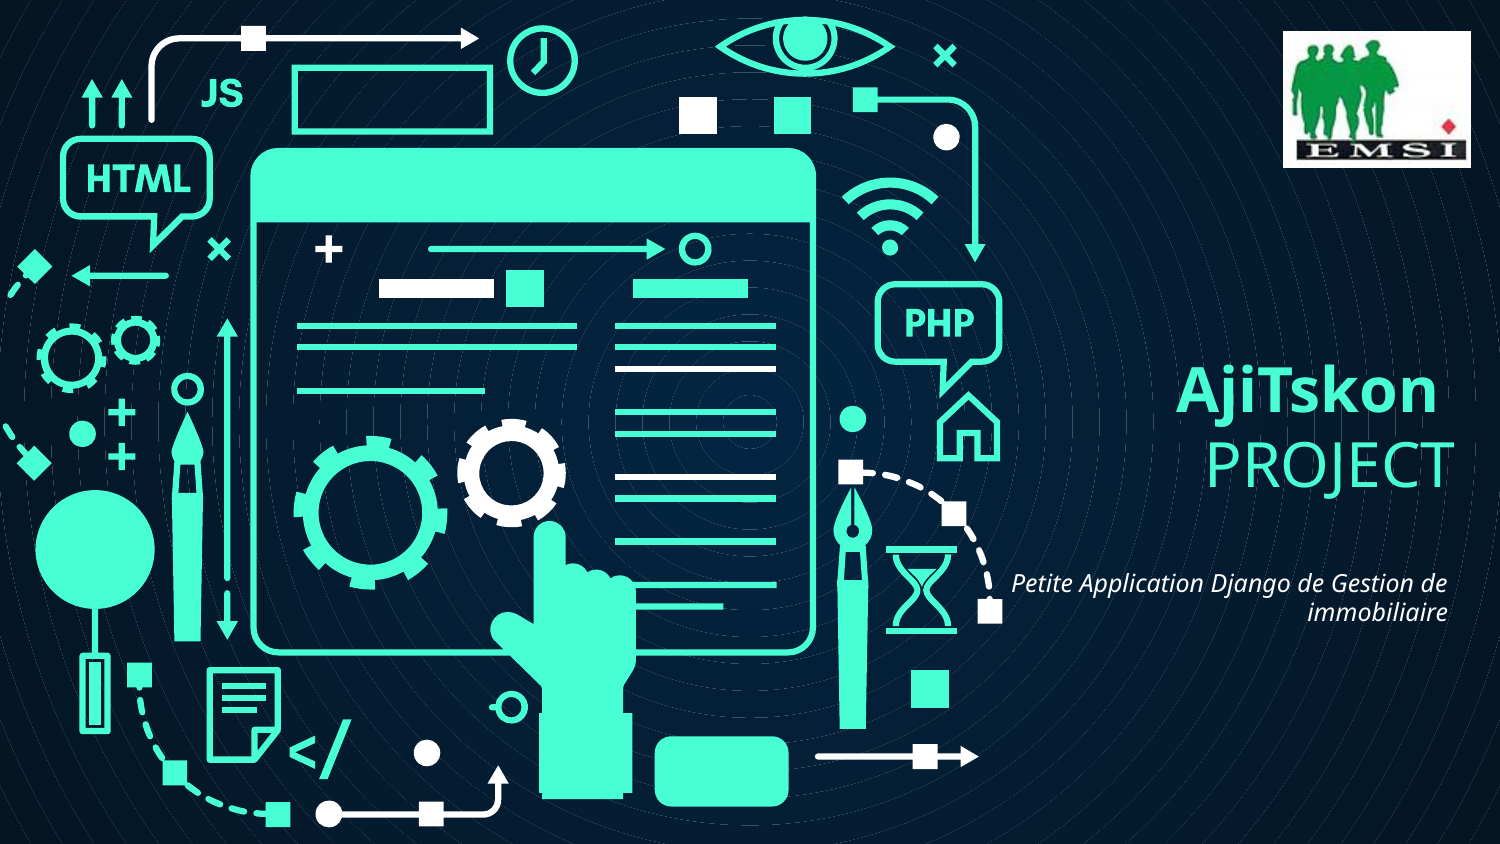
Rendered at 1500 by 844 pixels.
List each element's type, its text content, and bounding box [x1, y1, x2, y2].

text_box [228, 805, 248, 815]
text_box [905, 478, 924, 491]
text_box [291, 64, 494, 135]
text_box [216, 590, 238, 640]
text_box [923, 554, 952, 627]
text_box [886, 628, 957, 635]
text_box [59, 135, 213, 254]
text_box [207, 237, 232, 262]
text_box [201, 79, 217, 108]
text_box [222, 707, 257, 714]
text_box [7, 281, 21, 299]
text_box [833, 487, 873, 729]
text_box [614, 430, 777, 437]
text_box [892, 554, 921, 627]
text_box [457, 418, 566, 528]
text_box [852, 87, 986, 263]
text_box [315, 765, 509, 828]
text_box [507, 25, 578, 97]
text_box [614, 538, 777, 545]
text_box [174, 164, 191, 193]
text_box [678, 232, 712, 266]
text_box [983, 571, 993, 590]
text_box [379, 279, 495, 298]
text_box [205, 795, 224, 808]
text_box [874, 281, 1003, 399]
text_box [614, 495, 777, 502]
text_box [171, 411, 204, 642]
text_box [488, 690, 528, 724]
text_box [88, 164, 110, 193]
text_box [2, 423, 16, 441]
text_box [906, 308, 926, 337]
text_box [886, 546, 957, 553]
text_box [814, 744, 979, 770]
text_box [219, 78, 243, 108]
text_box [250, 147, 817, 800]
text_box [297, 344, 577, 351]
text_box [297, 322, 577, 329]
text_box [882, 239, 899, 256]
text_box [222, 695, 267, 702]
text_box [148, 25, 480, 123]
text_box [614, 409, 777, 416]
text_box [127, 662, 152, 691]
title AjiTskon PROJECT [990, 320, 1471, 590]
text_box [714, 16, 896, 77]
text_box [933, 43, 957, 68]
text_box [216, 318, 238, 582]
subtitle Petite Application Django de Gestion de immobiliaire [978, 552, 1464, 626]
text_box [206, 667, 281, 763]
text_box [112, 164, 135, 193]
text_box [976, 547, 987, 566]
text_box [882, 471, 901, 482]
text_box [16, 443, 52, 481]
text_box [36, 323, 107, 394]
text_box [933, 123, 960, 151]
text_box [427, 238, 666, 260]
text_box [871, 220, 909, 236]
text_box [955, 308, 974, 337]
text_box [838, 459, 876, 485]
text_box [134, 164, 172, 193]
text_box [319, 719, 352, 780]
text_box [911, 670, 950, 709]
text_box [856, 199, 924, 221]
picture [1283, 31, 1472, 168]
text_box [88, 662, 102, 726]
text_box [108, 442, 136, 471]
text_box [152, 744, 201, 796]
text_box [928, 308, 951, 337]
text_box [413, 739, 441, 767]
text_box [614, 365, 777, 373]
text_box [505, 269, 544, 308]
text_box [530, 38, 547, 76]
text_box [633, 279, 749, 298]
text_box [936, 391, 1001, 462]
text_box [289, 735, 316, 769]
text_box [142, 721, 153, 740]
text_box [253, 802, 291, 828]
text_box [71, 265, 169, 287]
text_box [81, 79, 103, 129]
text_box [110, 315, 161, 365]
text_box [111, 79, 133, 129]
text_box [841, 177, 939, 205]
text_box [614, 473, 777, 481]
text_box [654, 736, 789, 807]
text_box [222, 683, 267, 690]
text_box [977, 595, 1003, 624]
text_box [315, 235, 343, 263]
text_box [773, 96, 812, 135]
text_box [614, 322, 777, 329]
text_box [928, 490, 977, 543]
text_box [17, 248, 53, 284]
text_box [907, 568, 937, 588]
text_box [839, 405, 867, 433]
text_box [614, 344, 777, 351]
text_box [108, 398, 136, 427]
text_box [293, 435, 448, 590]
text_box [69, 420, 96, 448]
text_box [678, 96, 717, 135]
text_box [296, 387, 486, 394]
text_box [35, 490, 155, 735]
text_box [137, 696, 146, 716]
text_box [171, 372, 204, 406]
